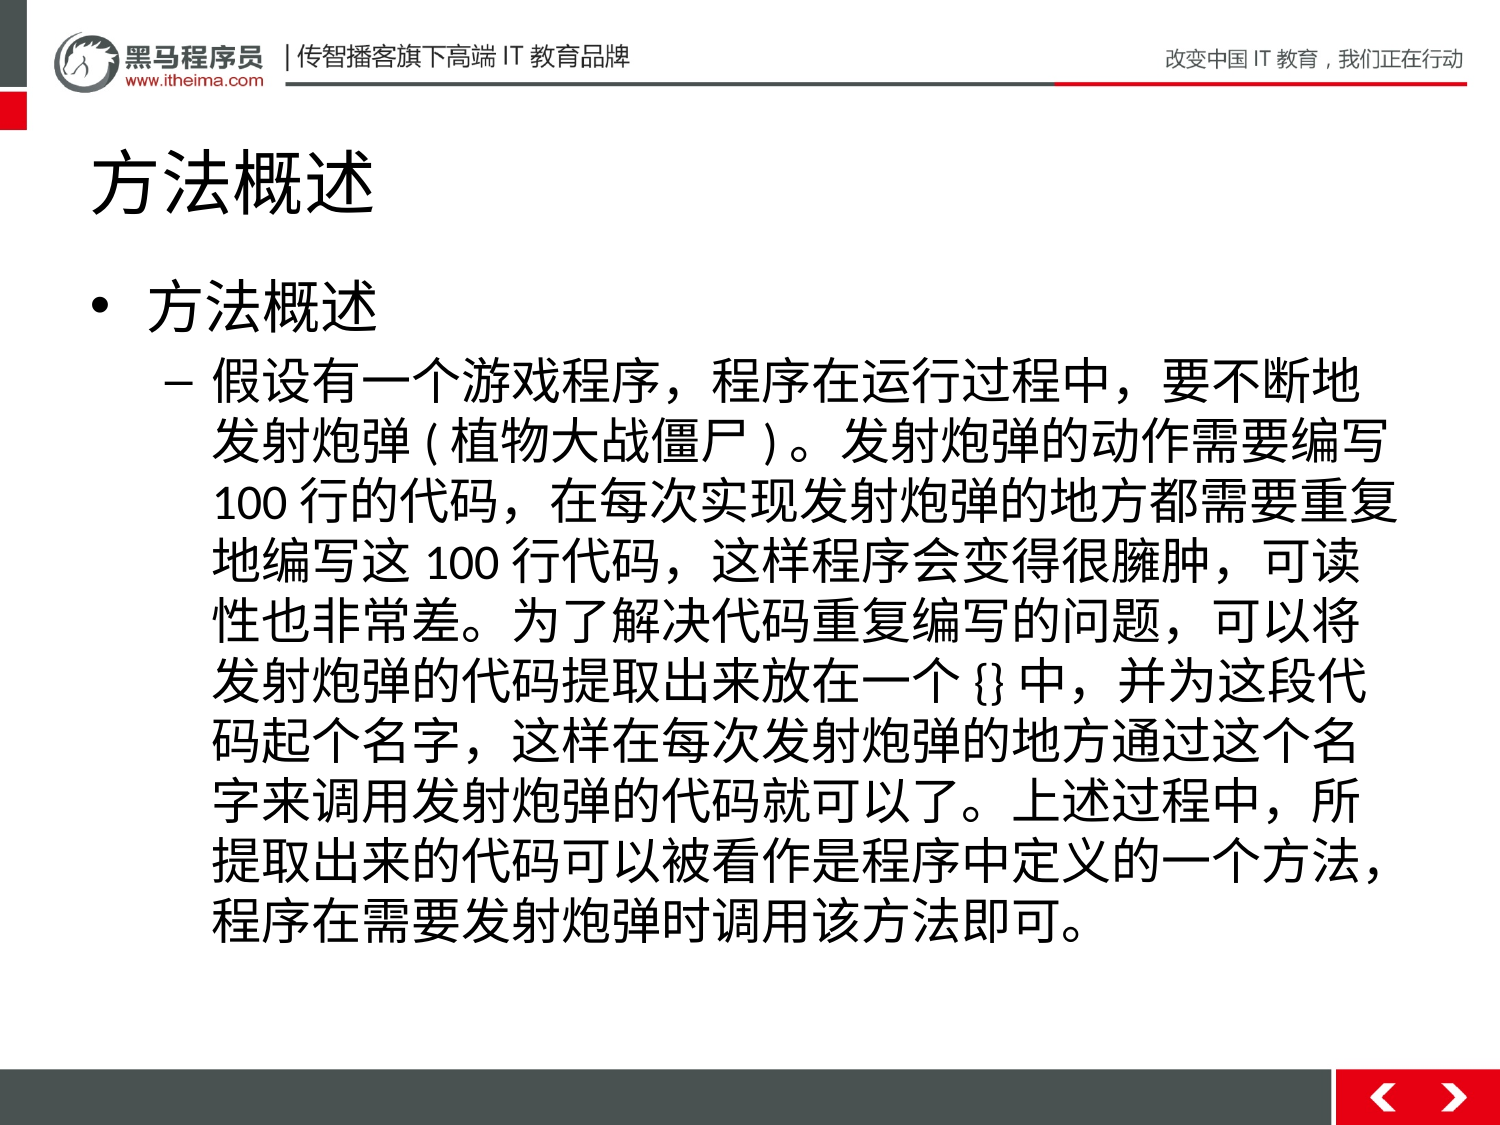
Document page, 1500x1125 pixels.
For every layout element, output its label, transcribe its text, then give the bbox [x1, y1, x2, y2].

title 方法概述 [75, 45, 1425, 233]
list 方法概述 假设有一个游戏程序，程序在运行过程中，要不断地发射炮弹(植物大战僵尸)。发射炮弹的动作需要编写100行的代码，在每次实现发射炮弹的地方都需要重复地编写这100行代码，这样程序会变得很臃肿，可读性也非常差。为了解决代码重复编写的问题，可以将发射炮弹的代码提取出来放在一个{}中，并为这段代码起个名字，这样在每次发射炮弹的地方通过这个名字来调用发射炮弹的代码就可以了。上述过程中，所提取出来的代码可以被看作是程序中定义的一个方法，程序在需要发射炮弹时调用该方法即可。 [75, 262, 1425, 1005]
picture [0, 0, 1500, 1125]
